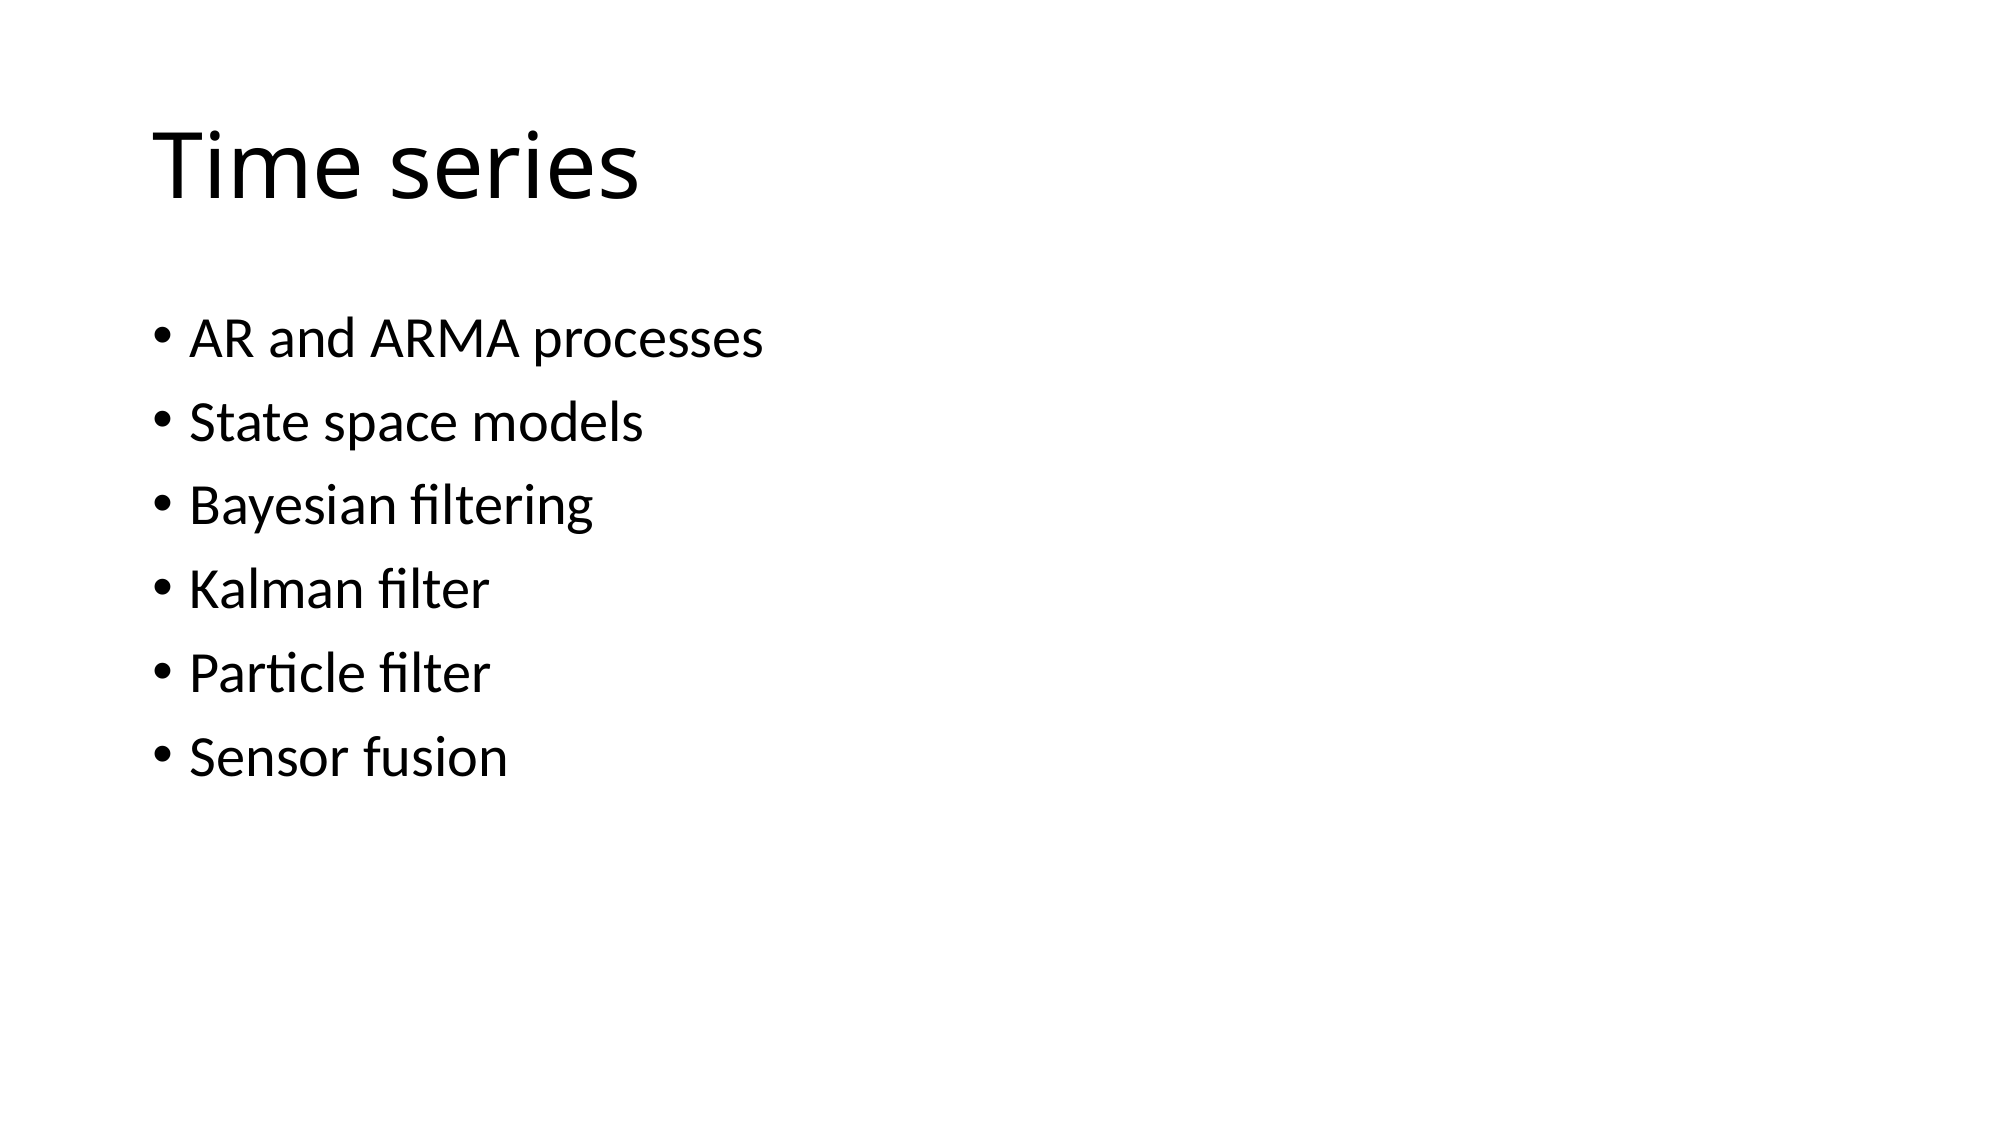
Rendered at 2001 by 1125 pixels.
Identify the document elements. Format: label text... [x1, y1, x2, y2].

list AR and ARMA processes State space models Bayesian filtering Kalman filter Particle filter Sensor fusion [137, 299, 1863, 1014]
title Time series [137, 59, 1863, 278]
